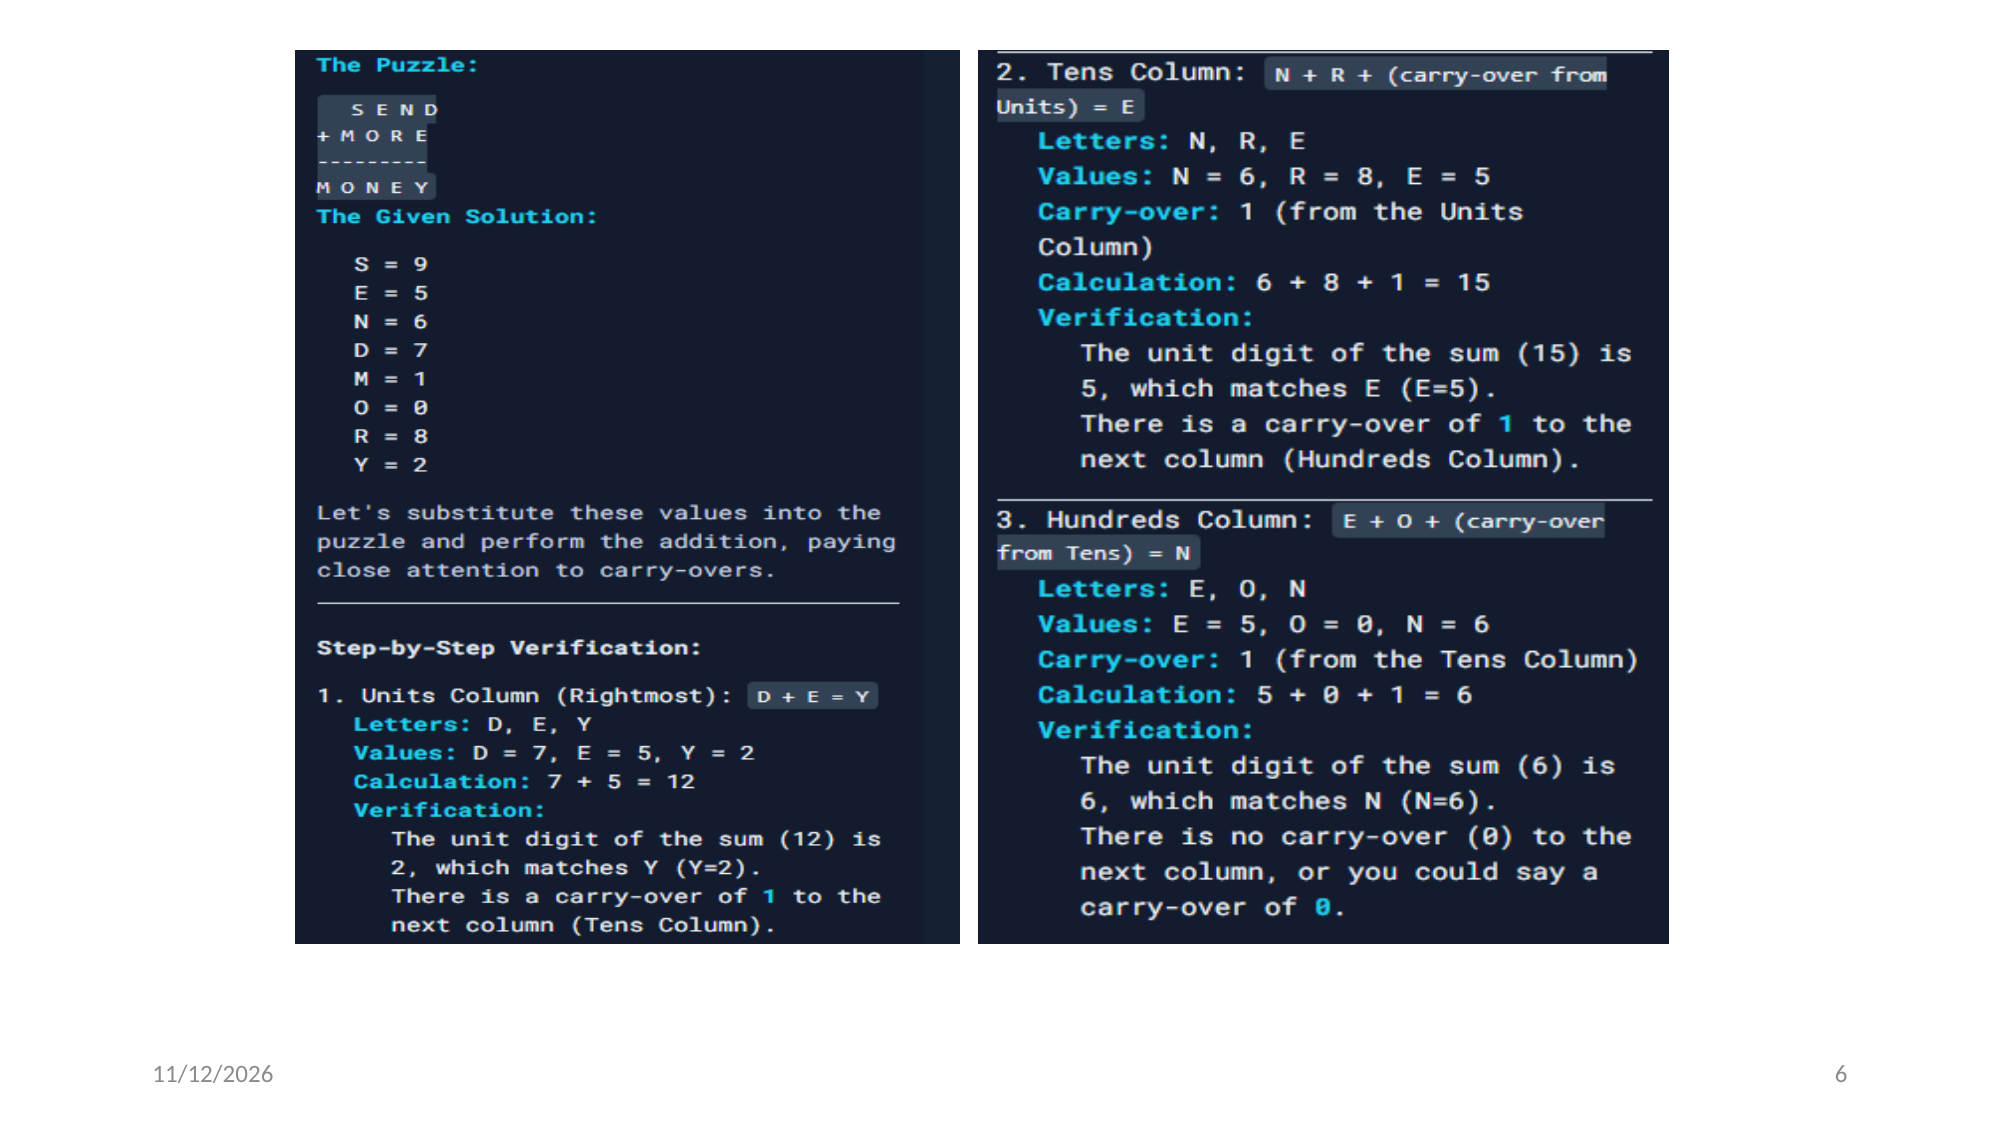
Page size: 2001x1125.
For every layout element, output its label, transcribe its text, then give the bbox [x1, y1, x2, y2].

picture [978, 50, 1669, 944]
slide_number 6 [1412, 1042, 1863, 1103]
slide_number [137, 1042, 588, 1103]
picture [295, 50, 960, 944]
